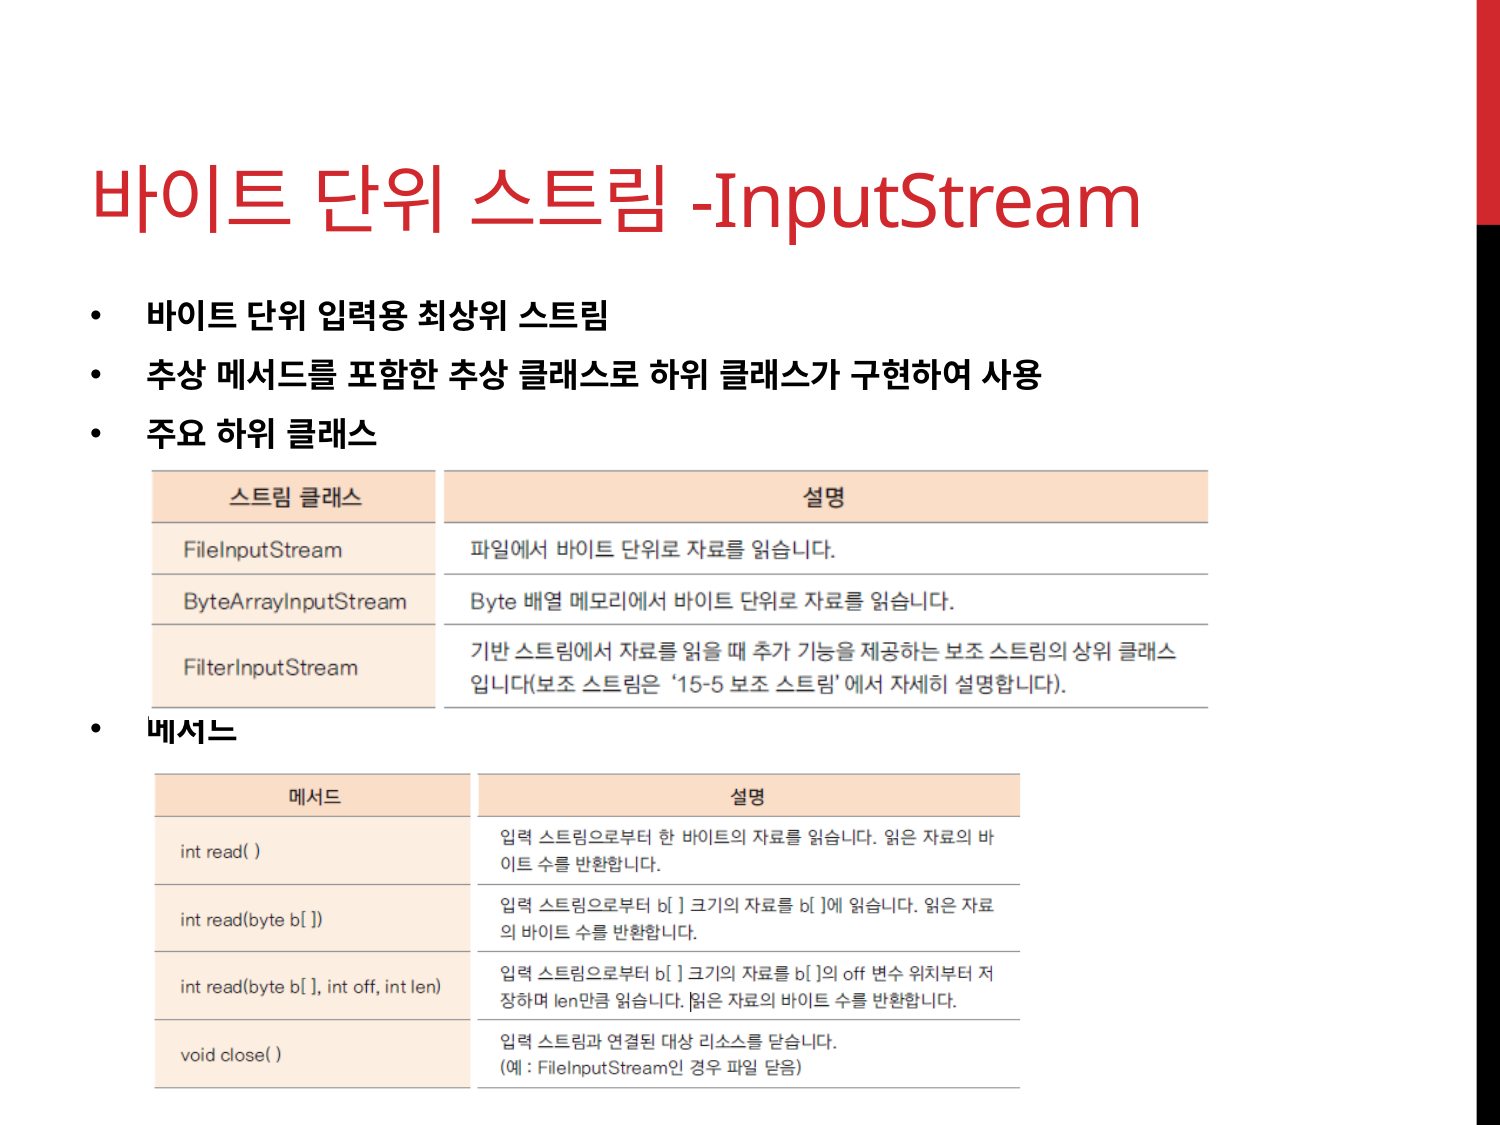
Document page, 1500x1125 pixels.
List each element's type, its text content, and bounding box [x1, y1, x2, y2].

picture [137, 762, 1046, 1100]
list 바이트 단위 입력용 최상위 스트림 추상 메서드를 포함한 추상 클래스로 하위 클래스가 구현하여 사용 주요 하위 클래스 메서드 [75, 287, 1325, 1005]
title 바이트 단위 스트림-InputStream [75, 25, 1306, 250]
picture [148, 455, 1247, 721]
